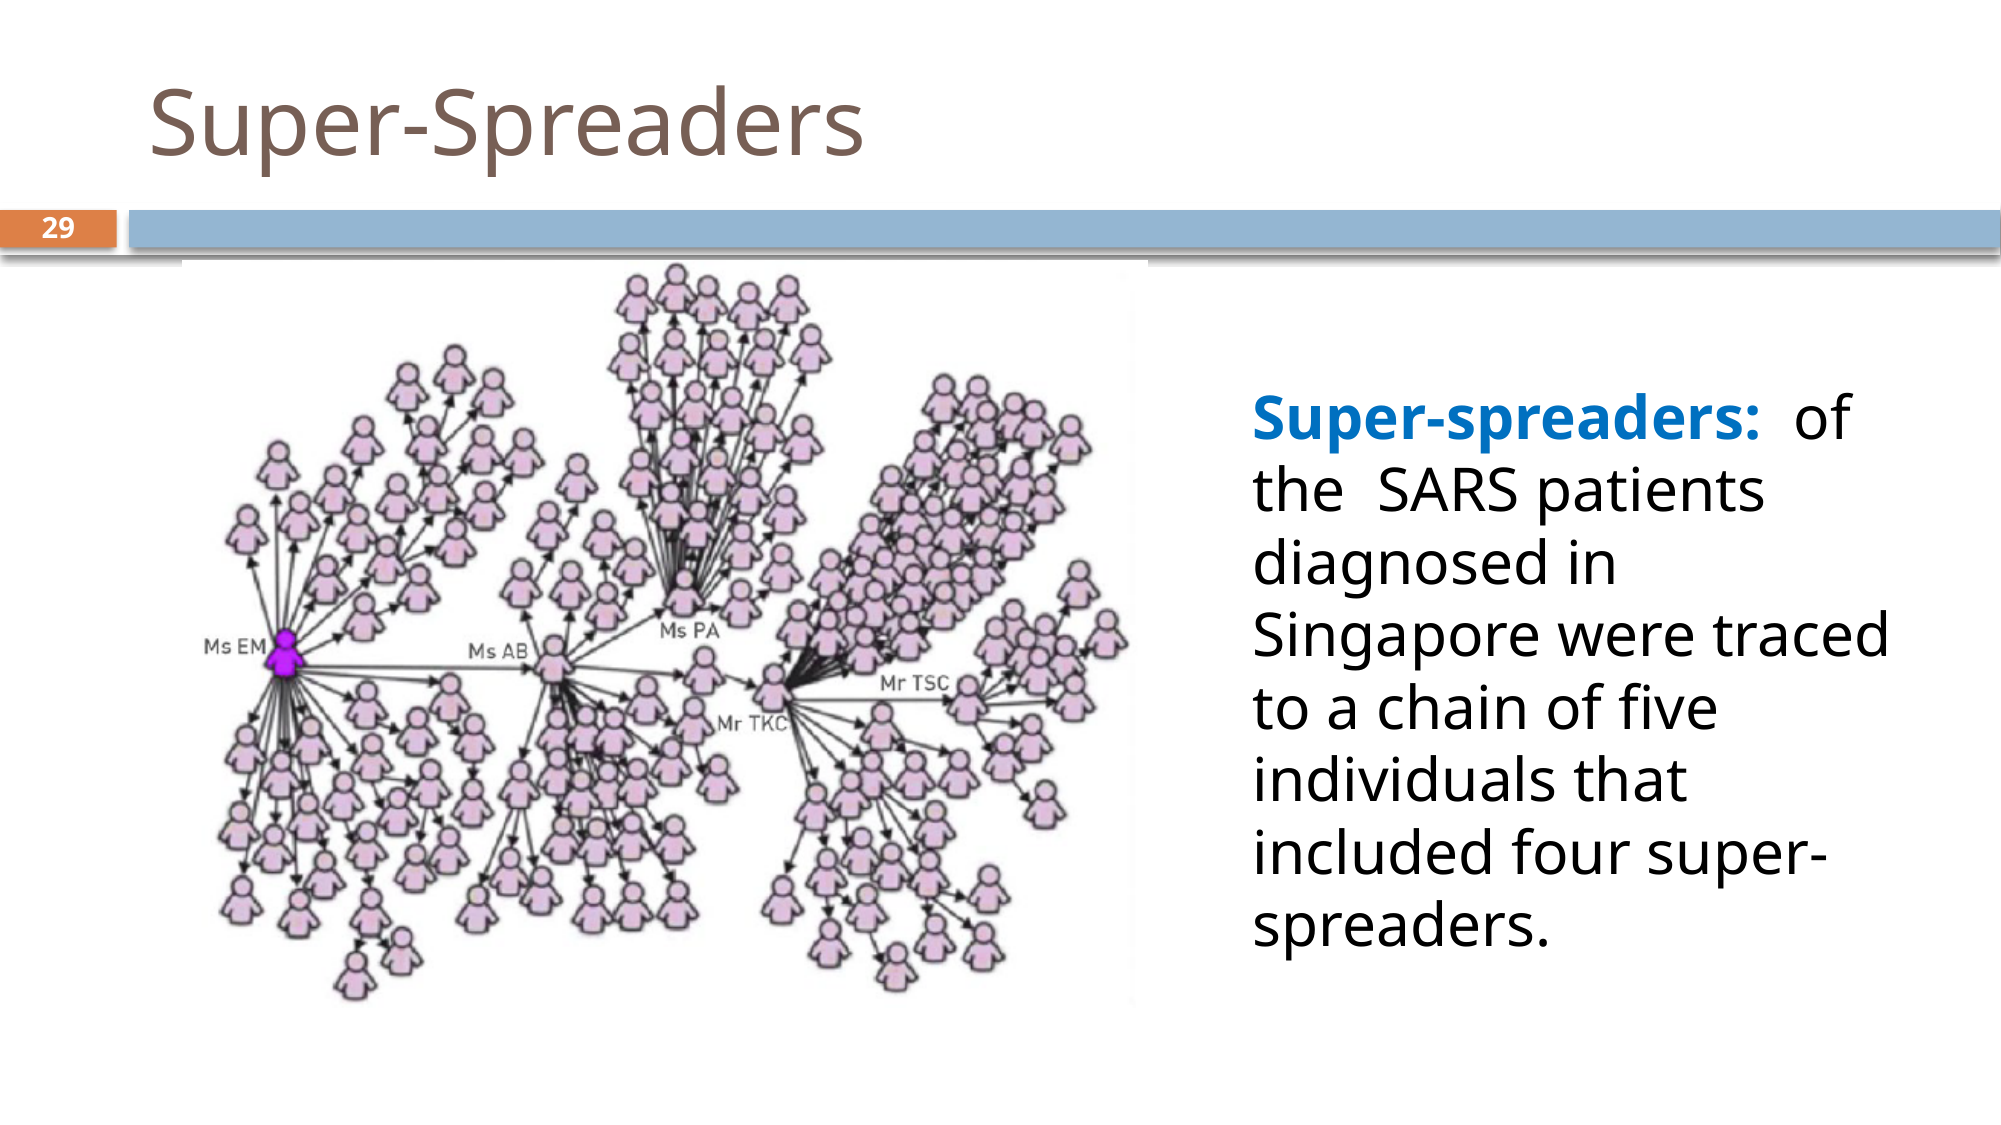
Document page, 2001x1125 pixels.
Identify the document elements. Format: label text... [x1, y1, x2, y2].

slide_number 29 [0, 208, 117, 249]
title Super-Spreaders [133, 37, 1917, 200]
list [182, 260, 1148, 1011]
